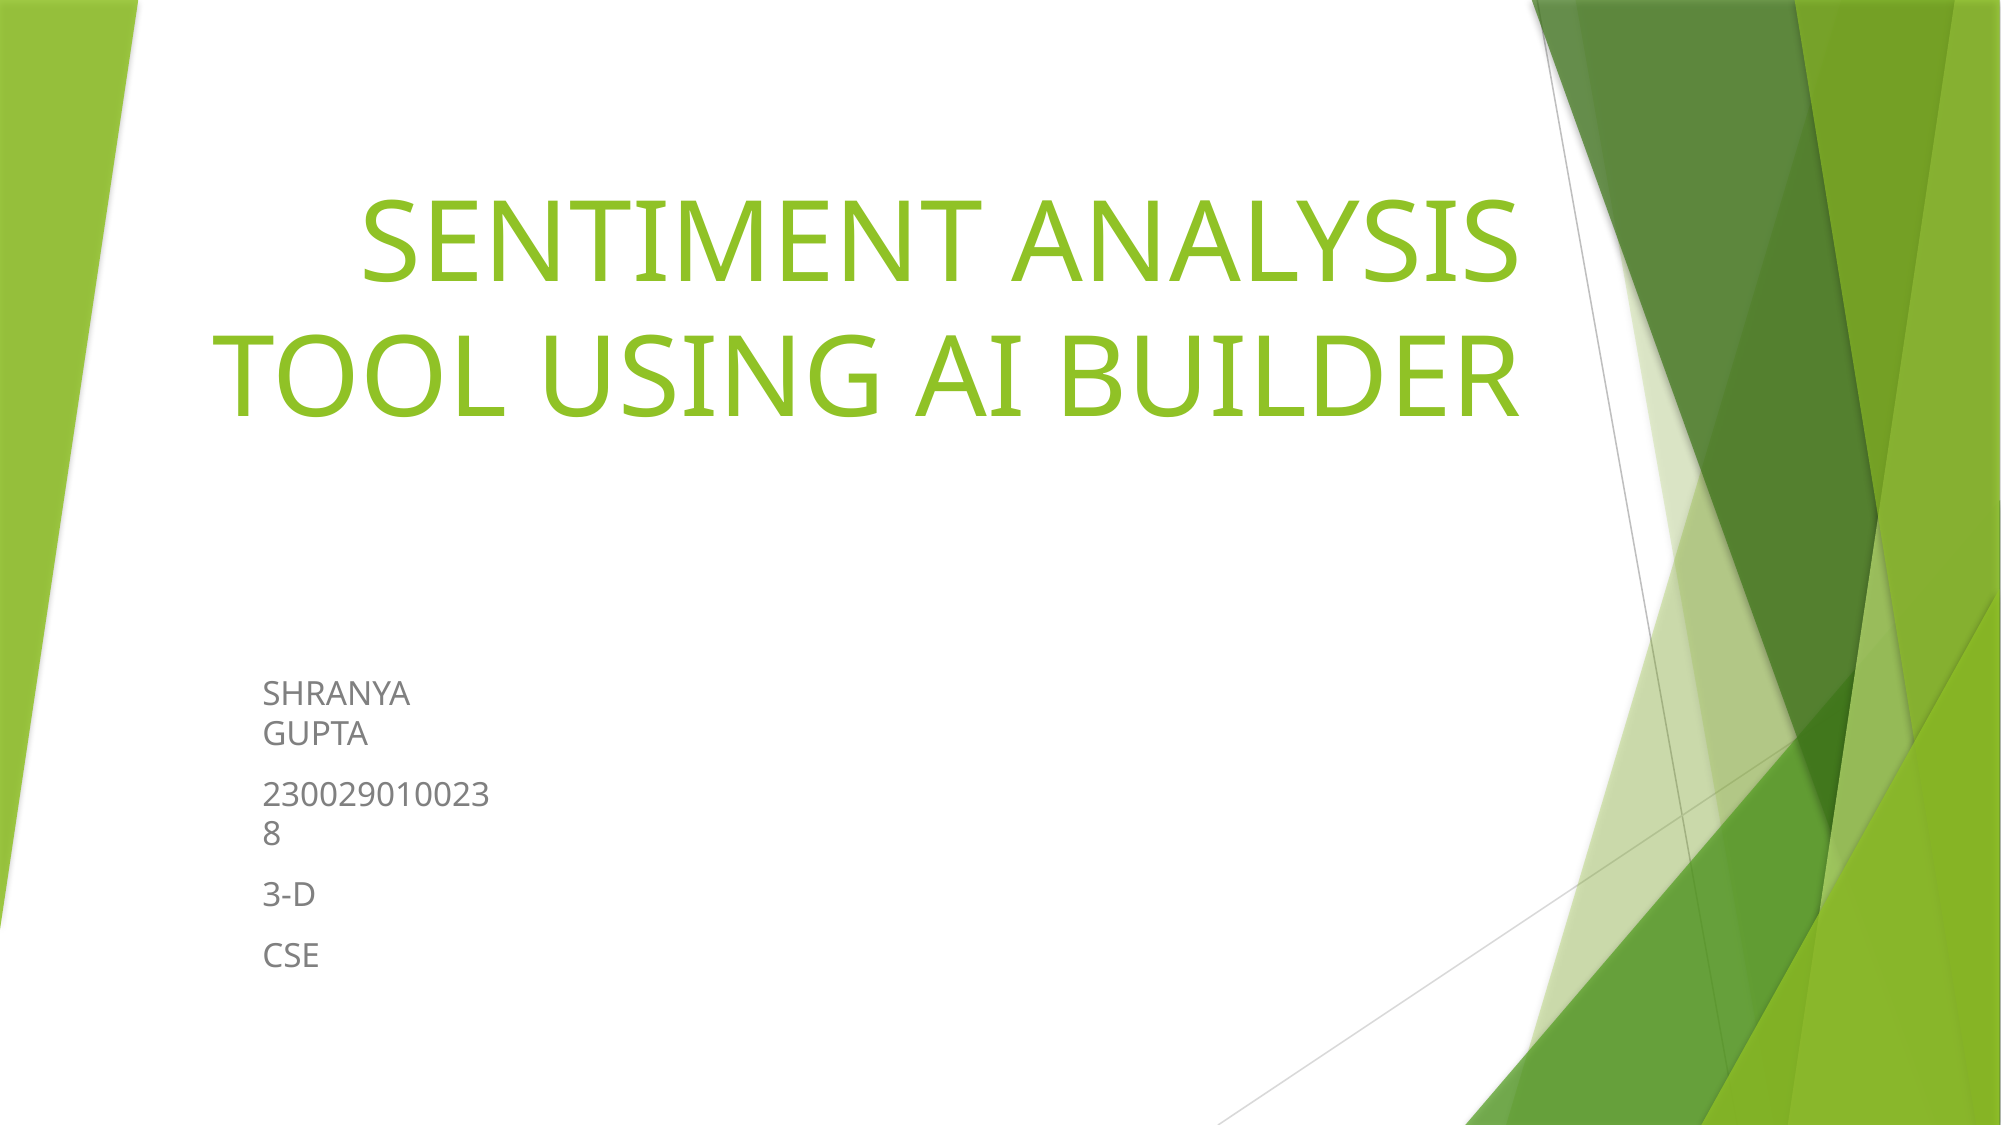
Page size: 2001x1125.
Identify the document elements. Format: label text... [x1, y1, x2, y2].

title SENTIMENT ANALYSIS TOOL USING AI BUILDER [161, 176, 1538, 447]
subtitle SHRANYA GUPTA 2300290100238 3-D CSE [247, 664, 520, 845]
